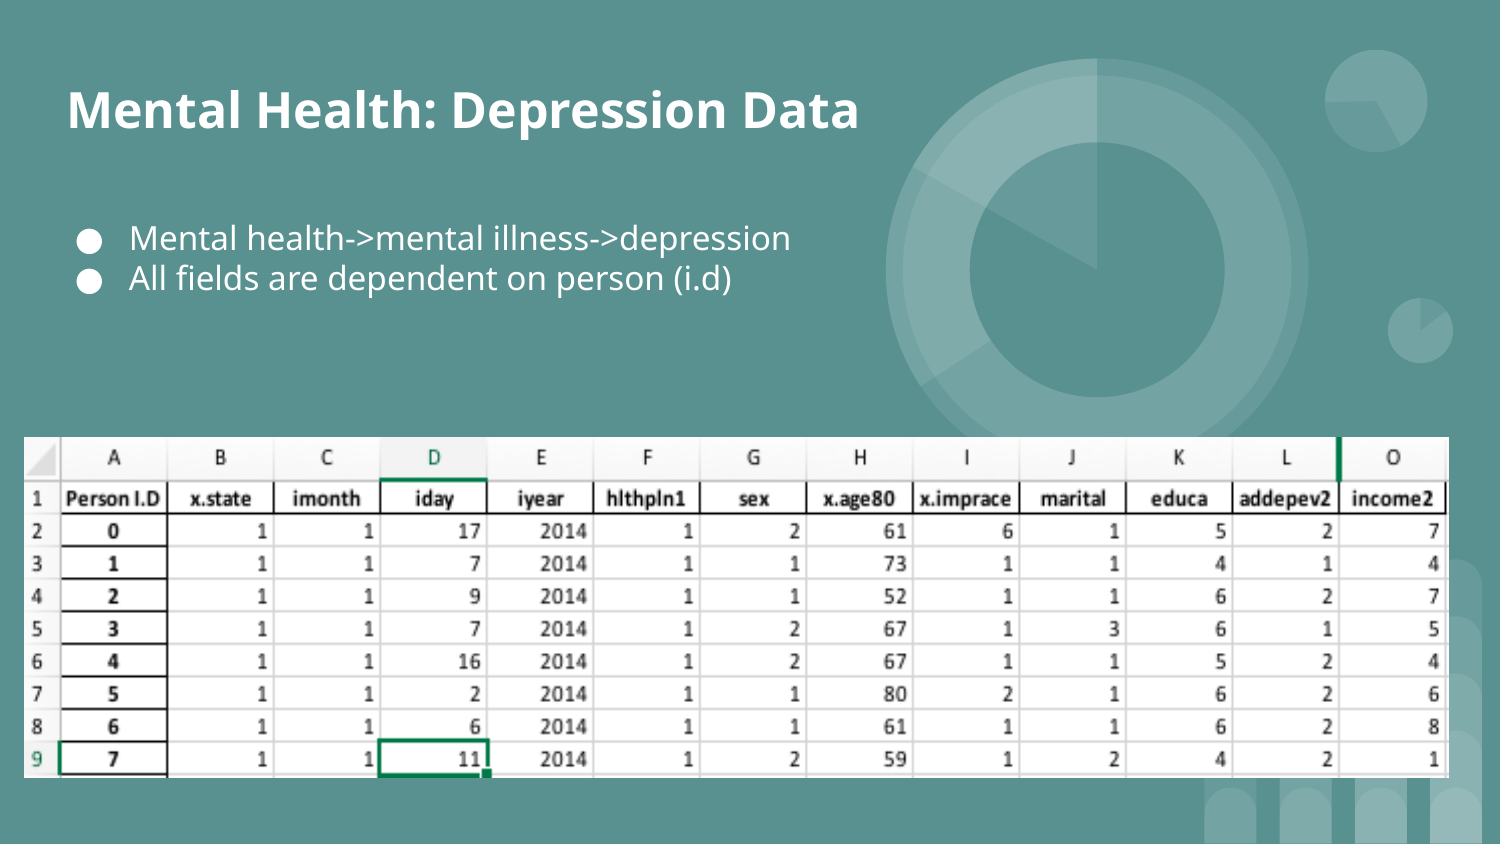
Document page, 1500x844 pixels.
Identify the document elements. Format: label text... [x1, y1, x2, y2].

subtitle Mental health->mental illness->depression All fields are dependent on person (i.d) [38, 162, 1483, 351]
picture [24, 436, 1450, 779]
title Mental Health: Depression Data [51, 46, 1449, 162]
